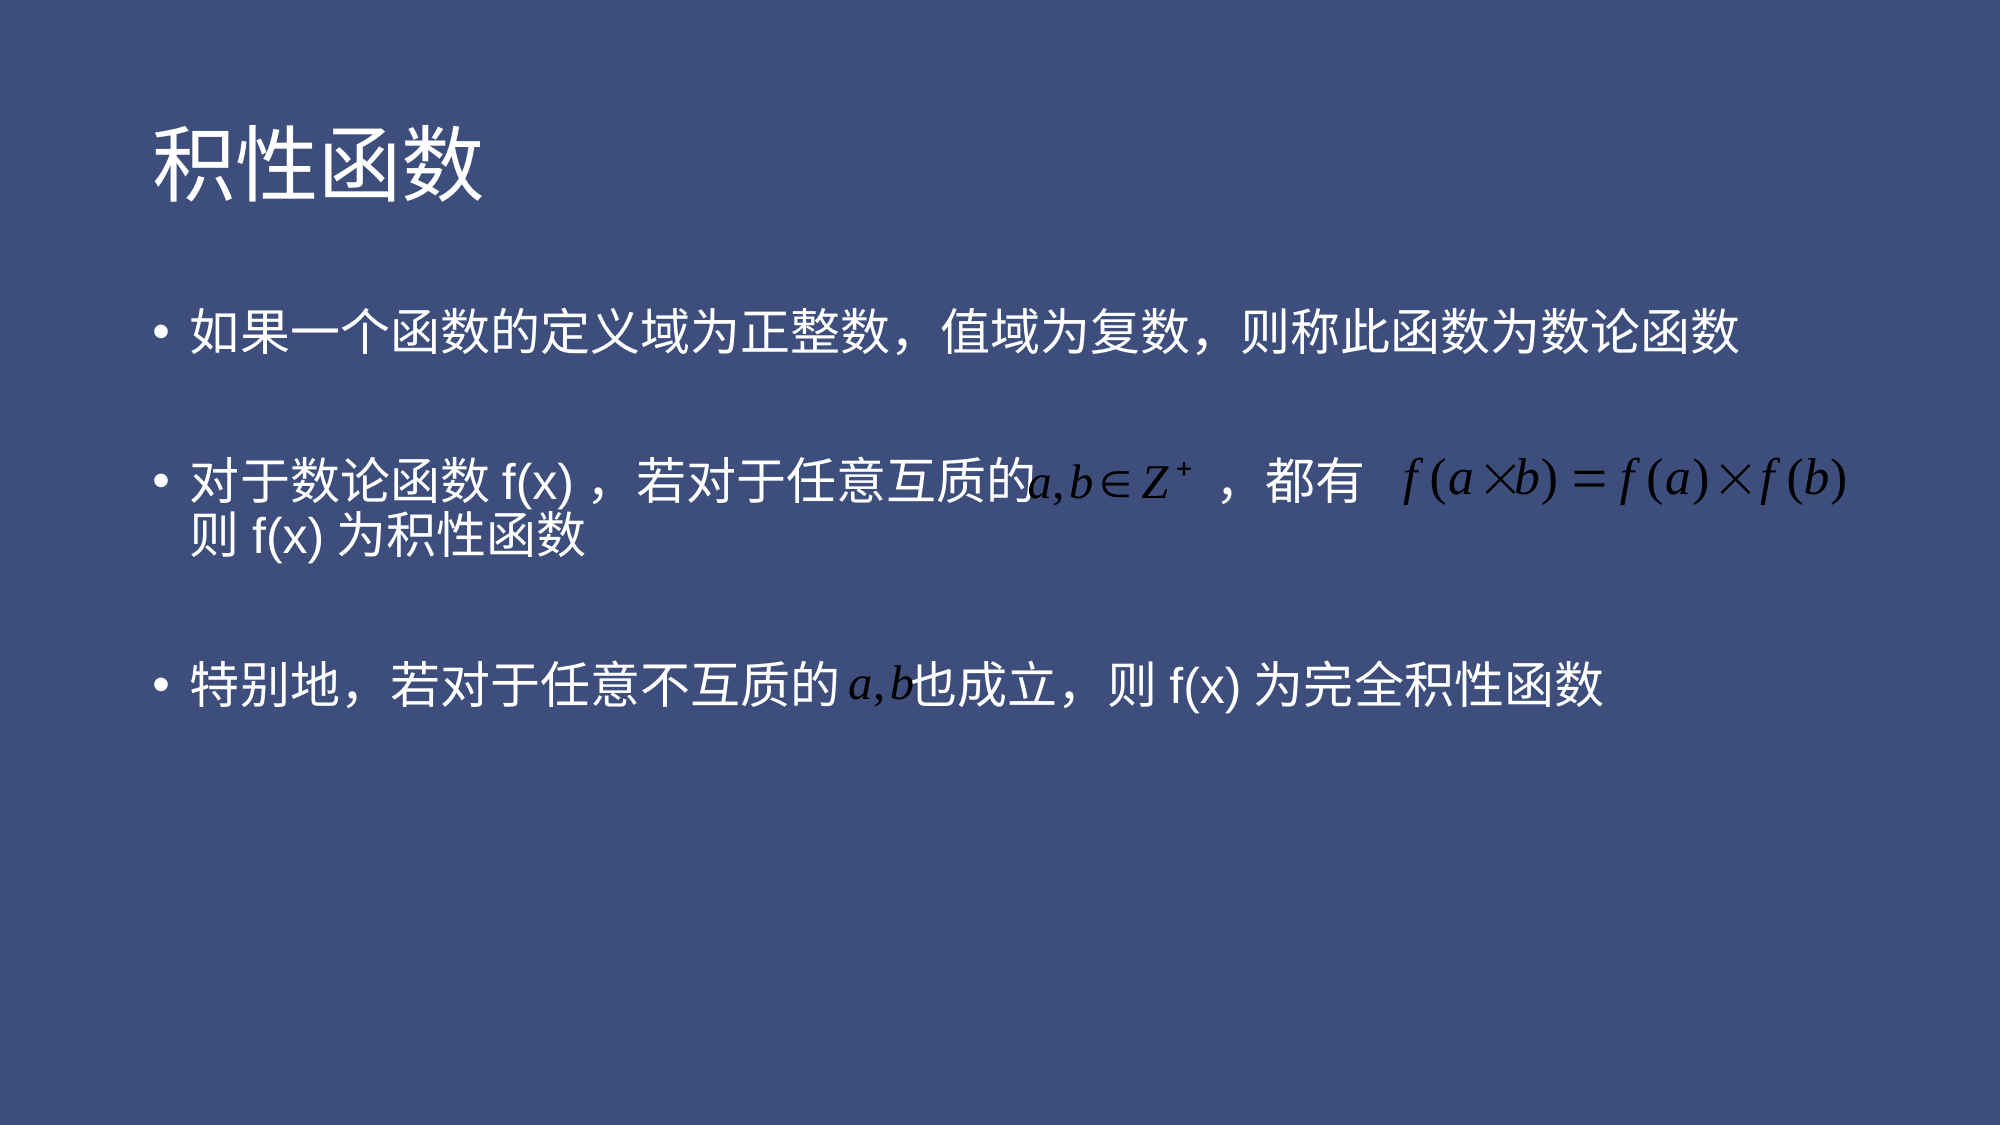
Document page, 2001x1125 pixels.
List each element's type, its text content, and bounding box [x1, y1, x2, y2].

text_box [1385, 447, 1854, 517]
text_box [840, 654, 922, 720]
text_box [1020, 446, 1203, 520]
title 积性函数 [137, 59, 1863, 278]
list 如果一个函数的定义域为正整数，值域为复数，则称此函数为数论函数 对于数论函数f(x)，若对于任意互质的 ，都有 则f(x)为积性函数 特别地，若对于任意不互质的 也成立，则f(x)为完全积性函数 [137, 299, 1863, 1014]
